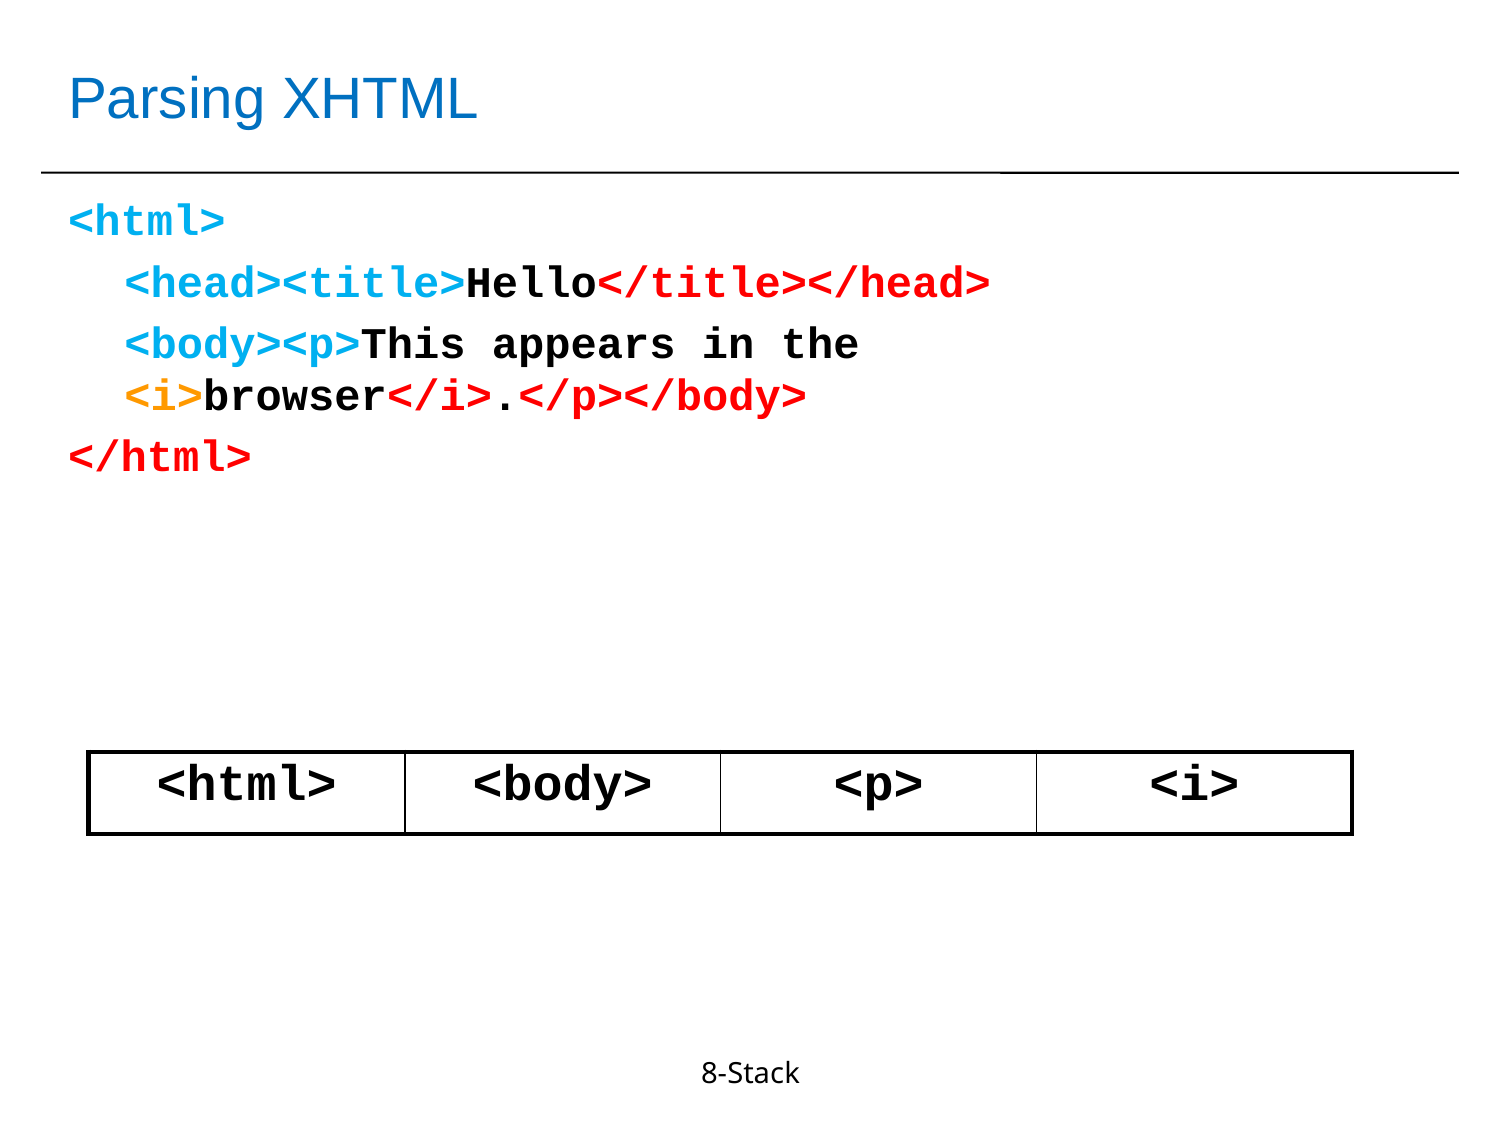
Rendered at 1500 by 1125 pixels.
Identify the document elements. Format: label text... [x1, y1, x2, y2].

table_header <body> [406, 754, 720, 832]
table_header <i> [1037, 754, 1350, 832]
table_header <html> [91, 754, 404, 832]
list <html> <head><title>Hello</title></head> <body><p>This appears in the <i>browser</i>.</p></body> </html> [52, 184, 1448, 1024]
table_header <p> [721, 754, 1036, 832]
footer 8-Stack [502, 1046, 999, 1125]
title Parsing XHTML [52, 30, 1448, 159]
